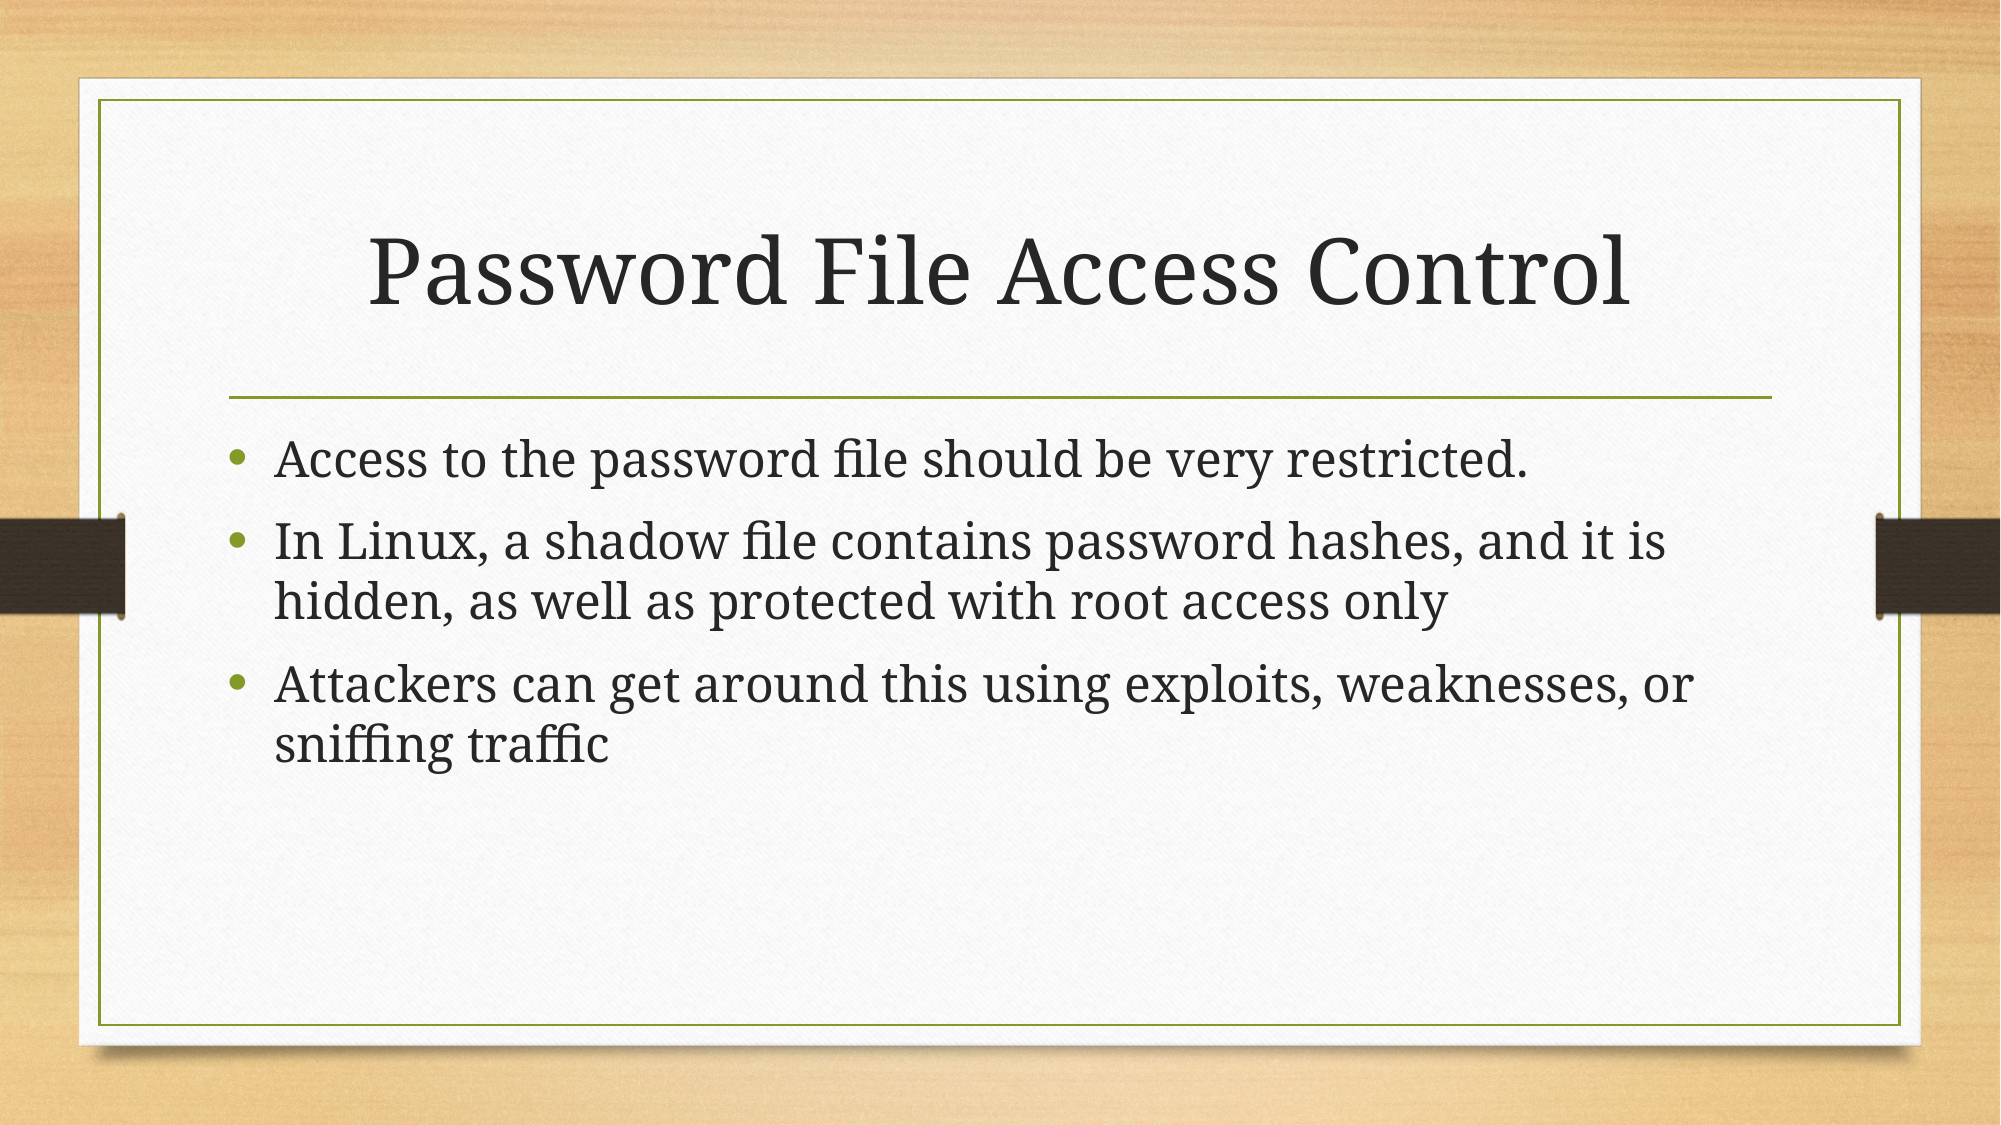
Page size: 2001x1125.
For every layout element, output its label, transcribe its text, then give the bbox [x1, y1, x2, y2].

picture [0, 0, 2001, 1125]
list Access to the password file should be very restricted. In Linux, a shadow file contains password hashes, and it is hidden, as well as protected with root access only Attackers can get around this using exploits, weaknesses, or sniffing traffic [212, 419, 1788, 964]
title Password File Access Control [212, 161, 1788, 375]
